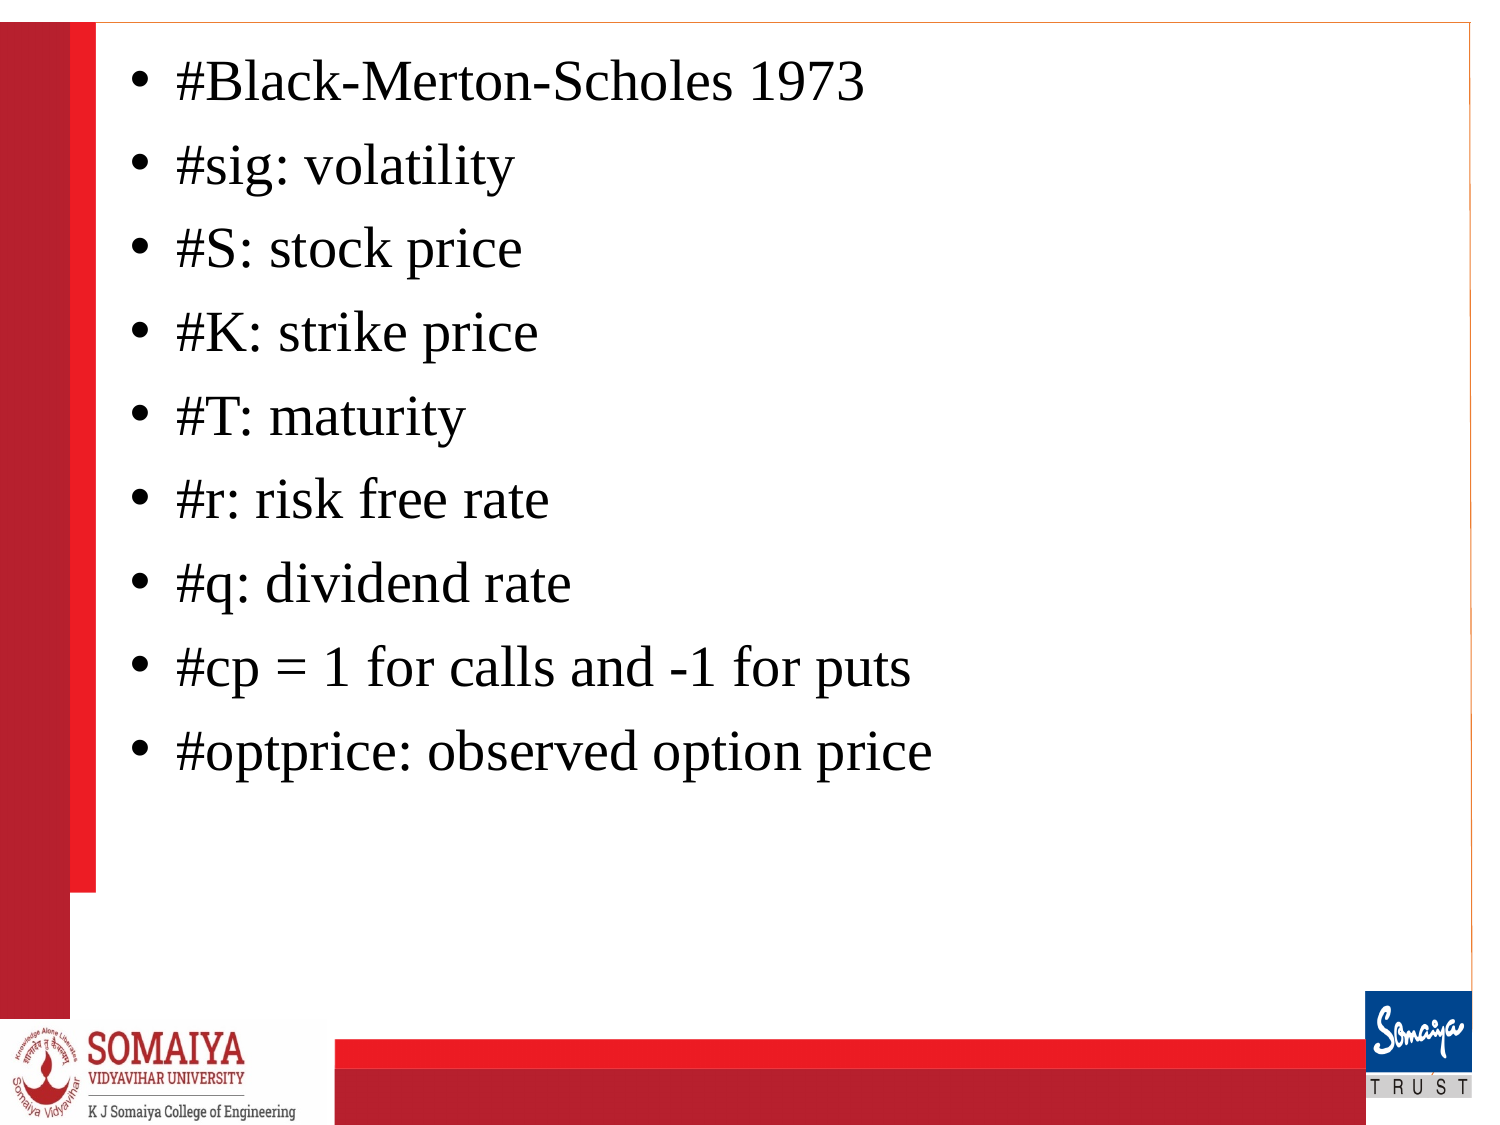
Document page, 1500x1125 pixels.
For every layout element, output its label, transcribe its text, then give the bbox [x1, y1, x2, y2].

picture [1365, 991, 1472, 1098]
list #Black-Merton-Scholes 1973 #sig: volatility #S: stock price #K: strike price #T: maturity #r: risk free rate #q: dividend rate #cp = 1 for calls and -1 for puts #optprice: observed option price [114, 42, 1465, 960]
picture [335, 1040, 1365, 1125]
picture [0, 22, 327, 1125]
